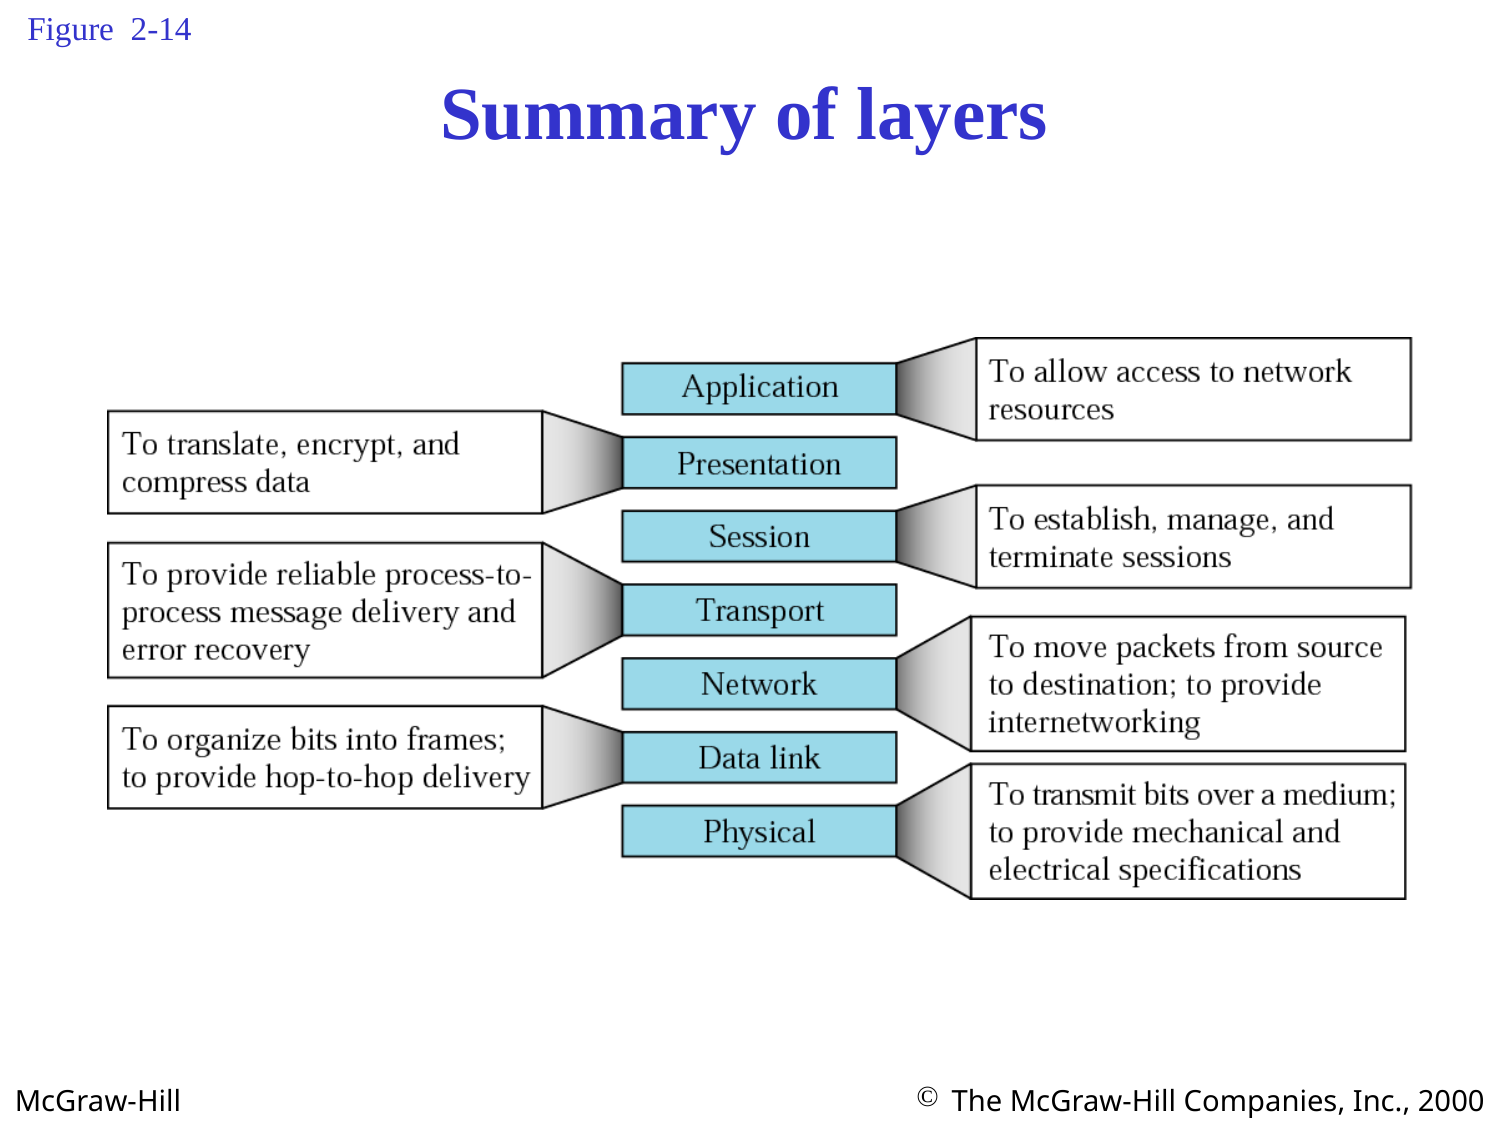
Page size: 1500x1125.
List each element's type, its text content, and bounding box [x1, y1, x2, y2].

picture [107, 337, 1413, 900]
text_box Summary of layers [425, 57, 1064, 162]
text_box Figure 2-14 [12, 0, 278, 55]
